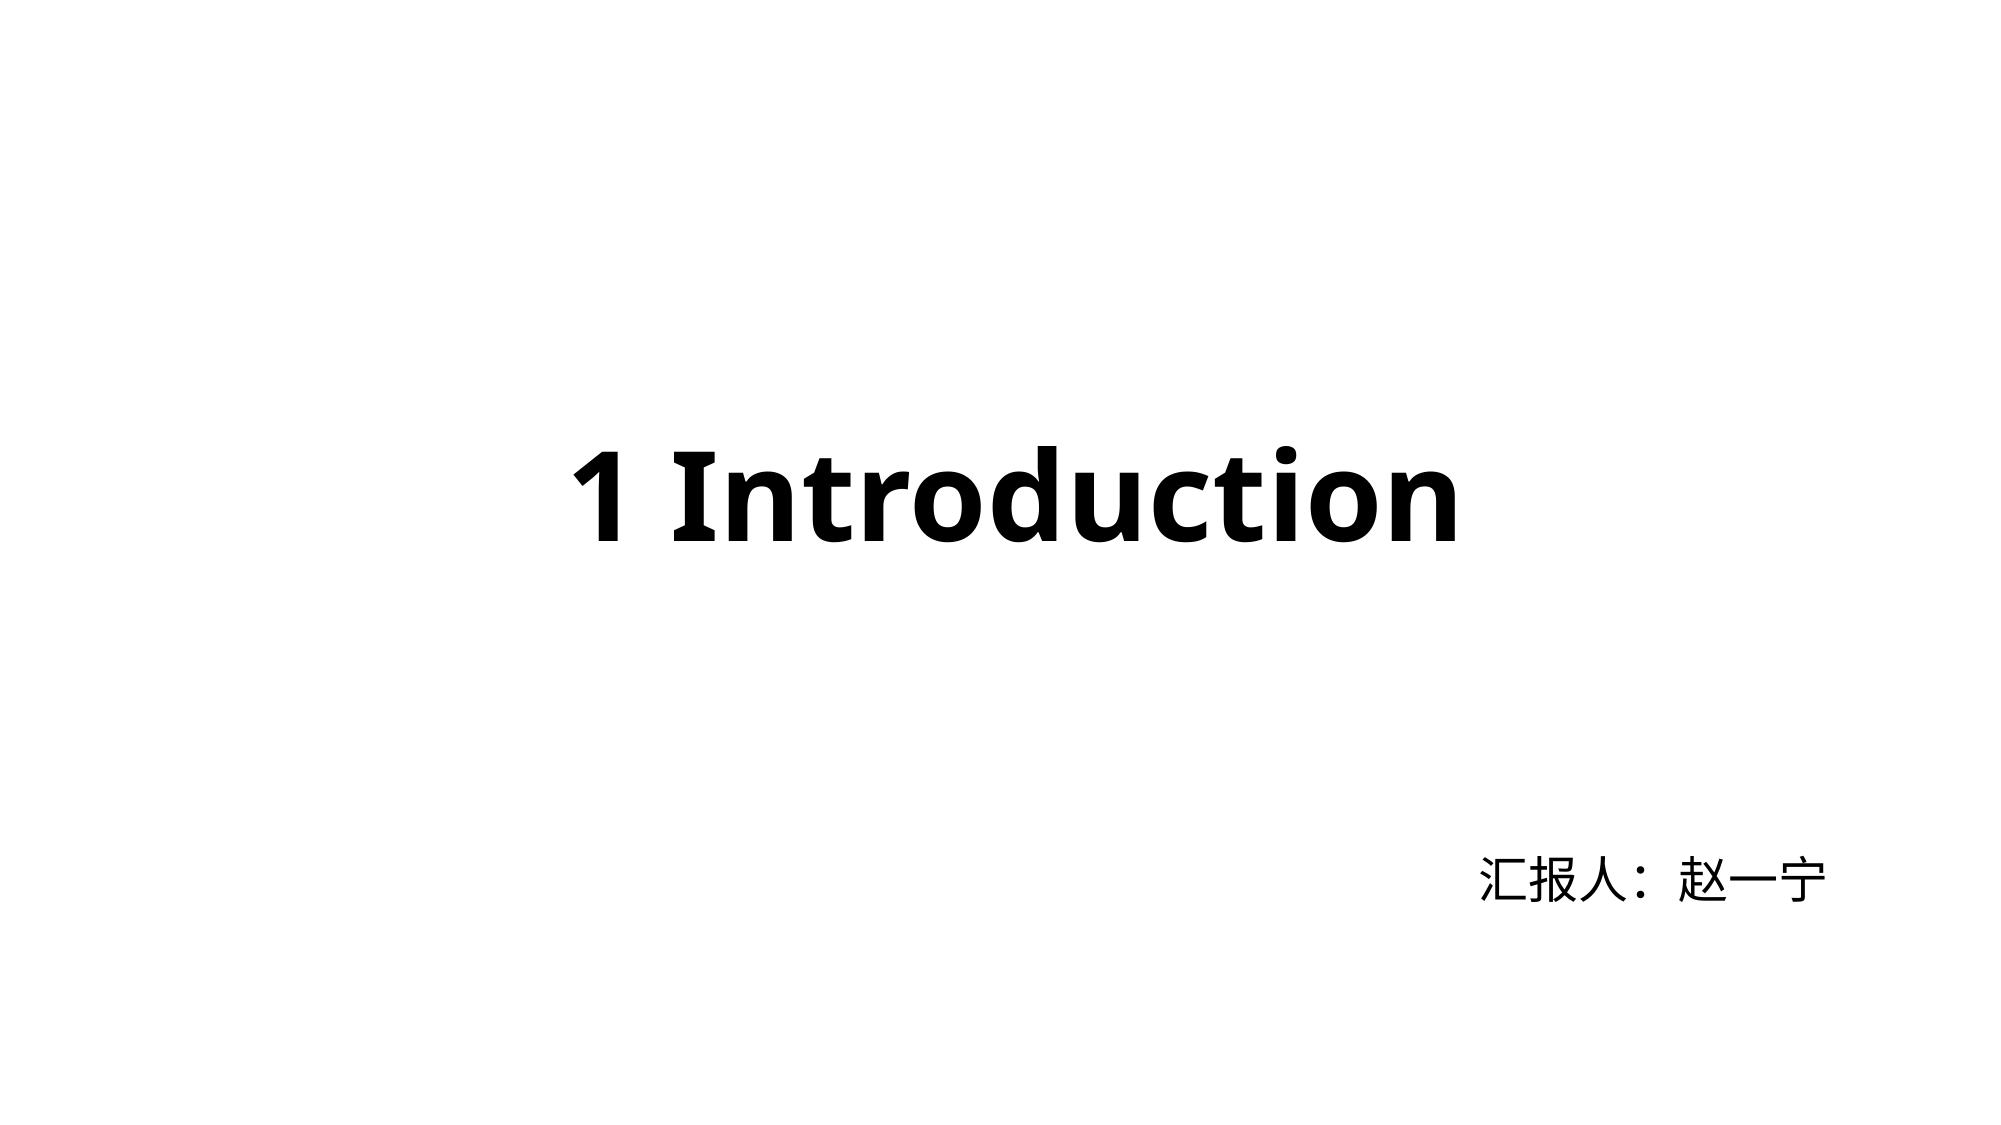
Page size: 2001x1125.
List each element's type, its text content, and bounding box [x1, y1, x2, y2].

title 1 Introduction [249, 184, 1750, 576]
subtitle 汇报人：赵一宁 [1363, 848, 1844, 968]
